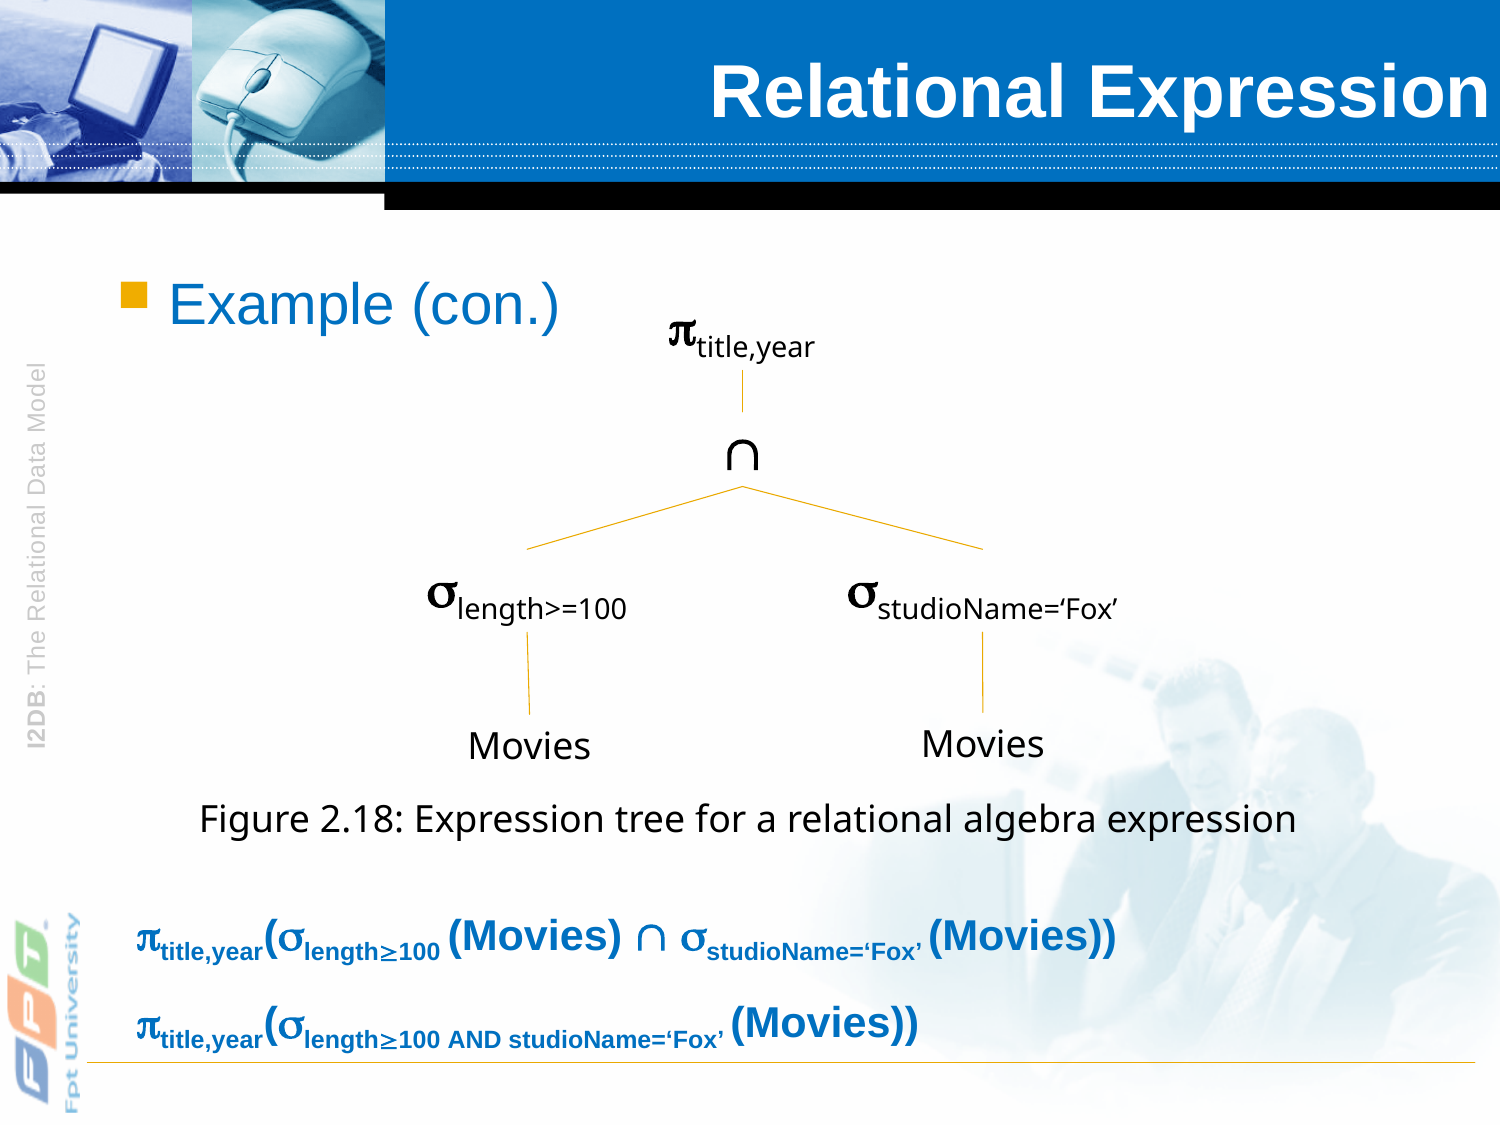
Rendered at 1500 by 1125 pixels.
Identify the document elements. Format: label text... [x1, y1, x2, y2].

title Relational Expression [387, 0, 1500, 175]
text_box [831, 398, 894, 639]
text_box length>=100 [411, 549, 601, 633]
text_box title,year [654, 287, 831, 371]
list Example (con.) [87, 216, 1475, 1050]
text_box Figure 2.18: Expression tree for a relational algebra expression [183, 787, 1314, 848]
text_box Movies [452, 714, 607, 775]
picture [0, 0, 385, 181]
text_box title,year(length100 (Movies)  studioName=‘Fox’ (Movies)) title,year(length100 AND studioName=‘Fox’ (Movies)) [112, 862, 1500, 1063]
text_box Movies [906, 712, 1060, 773]
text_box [603, 410, 666, 626]
text_box studioName=‘Fox’ [899, 549, 1133, 633]
table_cell 4 [8, 913, 80, 1112]
picture [0, 194, 1500, 1125]
text_box  [707, 411, 778, 487]
